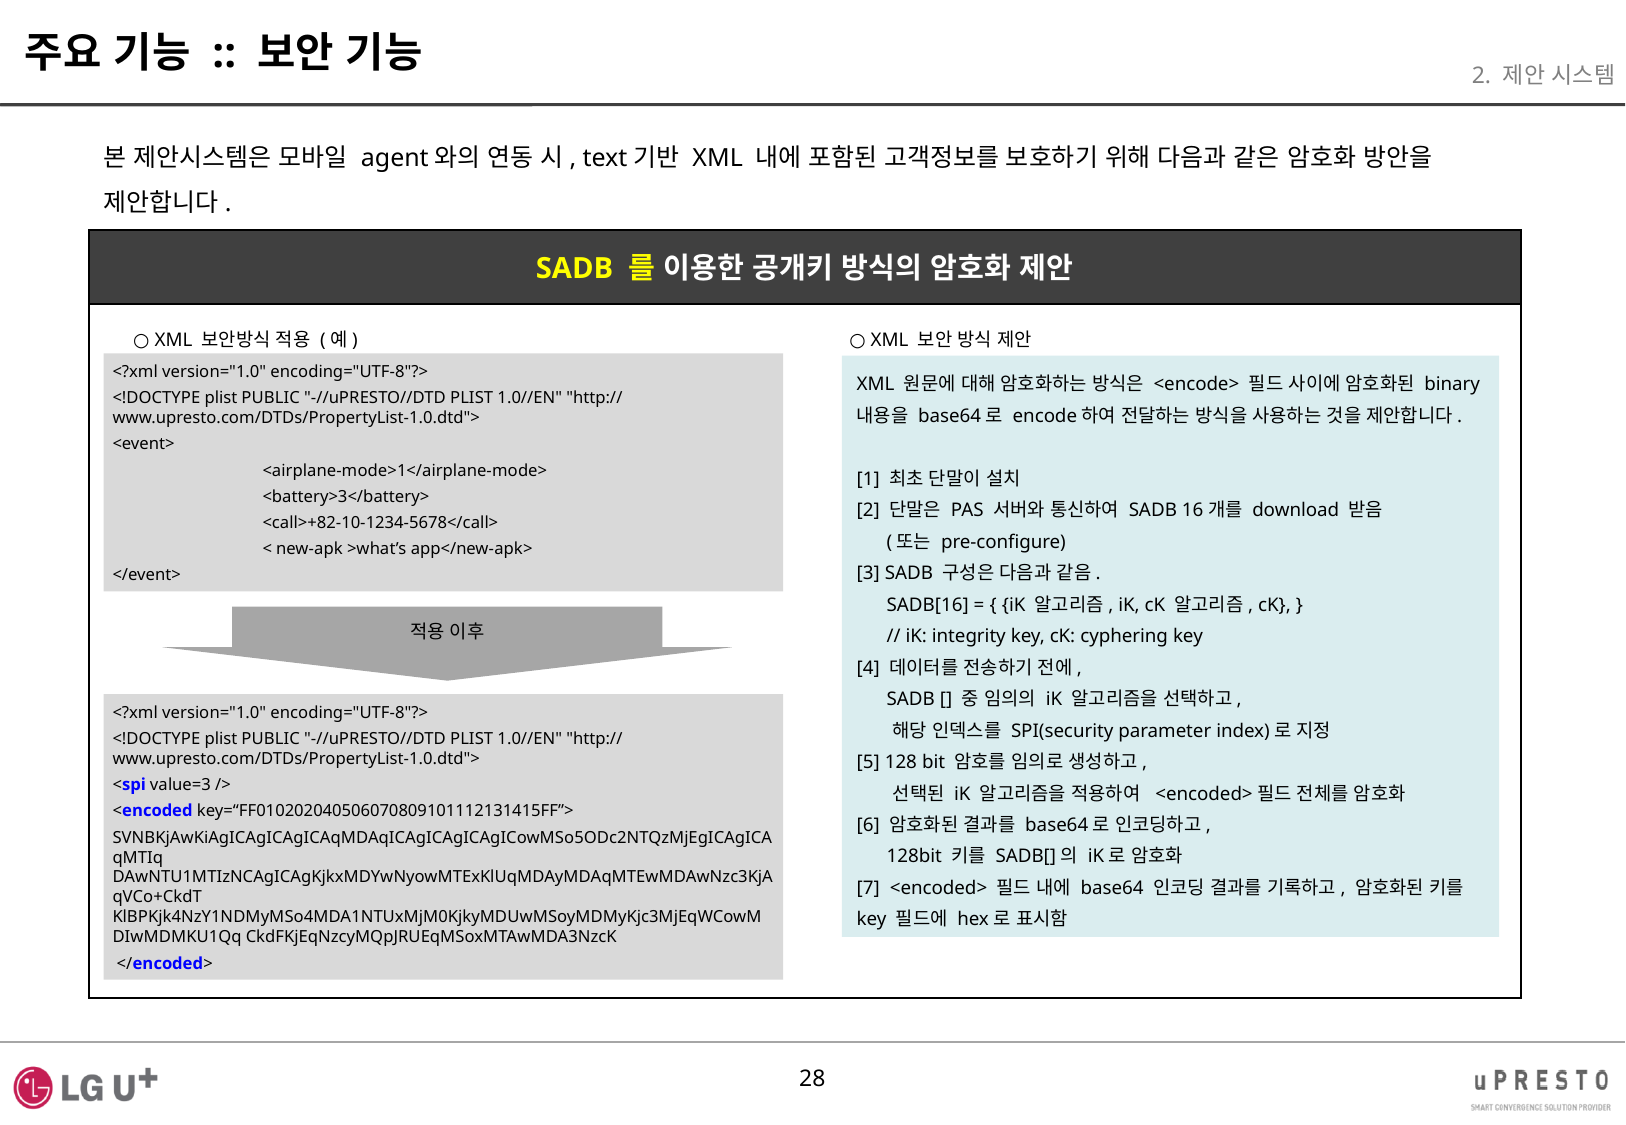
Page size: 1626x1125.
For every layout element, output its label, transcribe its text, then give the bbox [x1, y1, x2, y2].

text_box SADB 를 이용한 공개키 방식의 암호화 제안 [89, 231, 1522, 305]
picture [9, 1058, 164, 1113]
text_box 주요 기능 :: 보안 기능 [16, 18, 894, 83]
text_box <?xml version="1.0" encoding="UTF-8"?> <!DOCTYPE plist PUBLIC "-//uPRESTO//DTD PLIST 1.0//EN" "http://www.upresto.com/DTDs/PropertyList-1.0.dtd"> <spi value=3 /> <encoded key=“FF010202040506070809101112131415FF”> SVNBKjAwKiAgICAgICAgICAqMDAqICAgICAgICAgICowMSo5ODc2NTQzMjEgICAgICAqMTIq DAwNTU1MTIzNCAgICAgKjkxMDYwNyowMTExKlUqMDAyMDAqMTEwMDAwNzc3KjAqVCo+CkdT KlBPKjk4NzY1NDMyMSo4MDA1NTUxMjM0KjkyMDUwMSoyMDMyKjc3MjEqWCowMDIwMDMKU1Qq CkdFKjEqNzcyMQpJRUEqMSoxMTAwMDA3NzcK </encoded> [103, 694, 784, 980]
text_box XML 원문에 대해 암호화하는 방식은 <encode> 필드 사이에 암호화된 binary 내용을 base64로 encode하여 전달하는 방식을 사용하는 것을 제안합니다. [1] 최초 단말이 설치 [2] 단말은 PAS 서버와 통신하여 SADB 16개를 download 받음 (또는 pre-configure) [3] SADB 구성은 다음과 같음. SADB[16] = { {iK 알고리즘, iK, cK 알고리즘, cK}, } // iK: integrity key, cK: cyphering key [4] 데이터를 전송하기 전에, SADB [] 중 임의의 iK 알고리즘을 선택하고, 해당 인덱스를 SPI(security parameter index)로 지정 [5] 128 bit 암호를 임의로 생성하고, 선택된 iK 알고리즘을 적용하여 <encoded>필드 전체를 암호화 [6] 암호화된 결과를 base64로 인코딩하고, 128bit 키를 SADB[]의 iK로 암호화 [7] <encoded> 필드 내에 base64 인코딩 결과를 기록하고, 암호화된 키를 key 필드에 hex로 표시함 [841, 355, 1500, 937]
text_box ○ XML 보안 방식 제안 [834, 311, 1234, 356]
text_box <?xml version="1.0" encoding="UTF-8"?> <!DOCTYPE plist PUBLIC "-//uPRESTO//DTD PLIST 1.0//EN" "http://www.upresto.com/DTDs/PropertyList-1.0.dtd"> <event> <airplane-mode>1</airplane-mode> <battery>3</battery> <call>+82-10-1234-5678</call> < new-apk >what’s app</new-apk> </event> [103, 353, 784, 592]
text_box 2. 제안 시스템 [1033, 53, 1625, 96]
text_box 적용 이후 [162, 606, 732, 681]
text_box 본 제안시스템은 모바일 agent와의 연동 시, text기반 XML 내에 포함된 고객정보를 보호하기 위해 다음과 같은 암호화 방안을 제안합니다. [89, 119, 1522, 231]
text_box [89, 305, 1522, 999]
picture [1463, 1057, 1618, 1117]
text_box ○ XML 보안방식 적용 (예) [118, 311, 518, 353]
